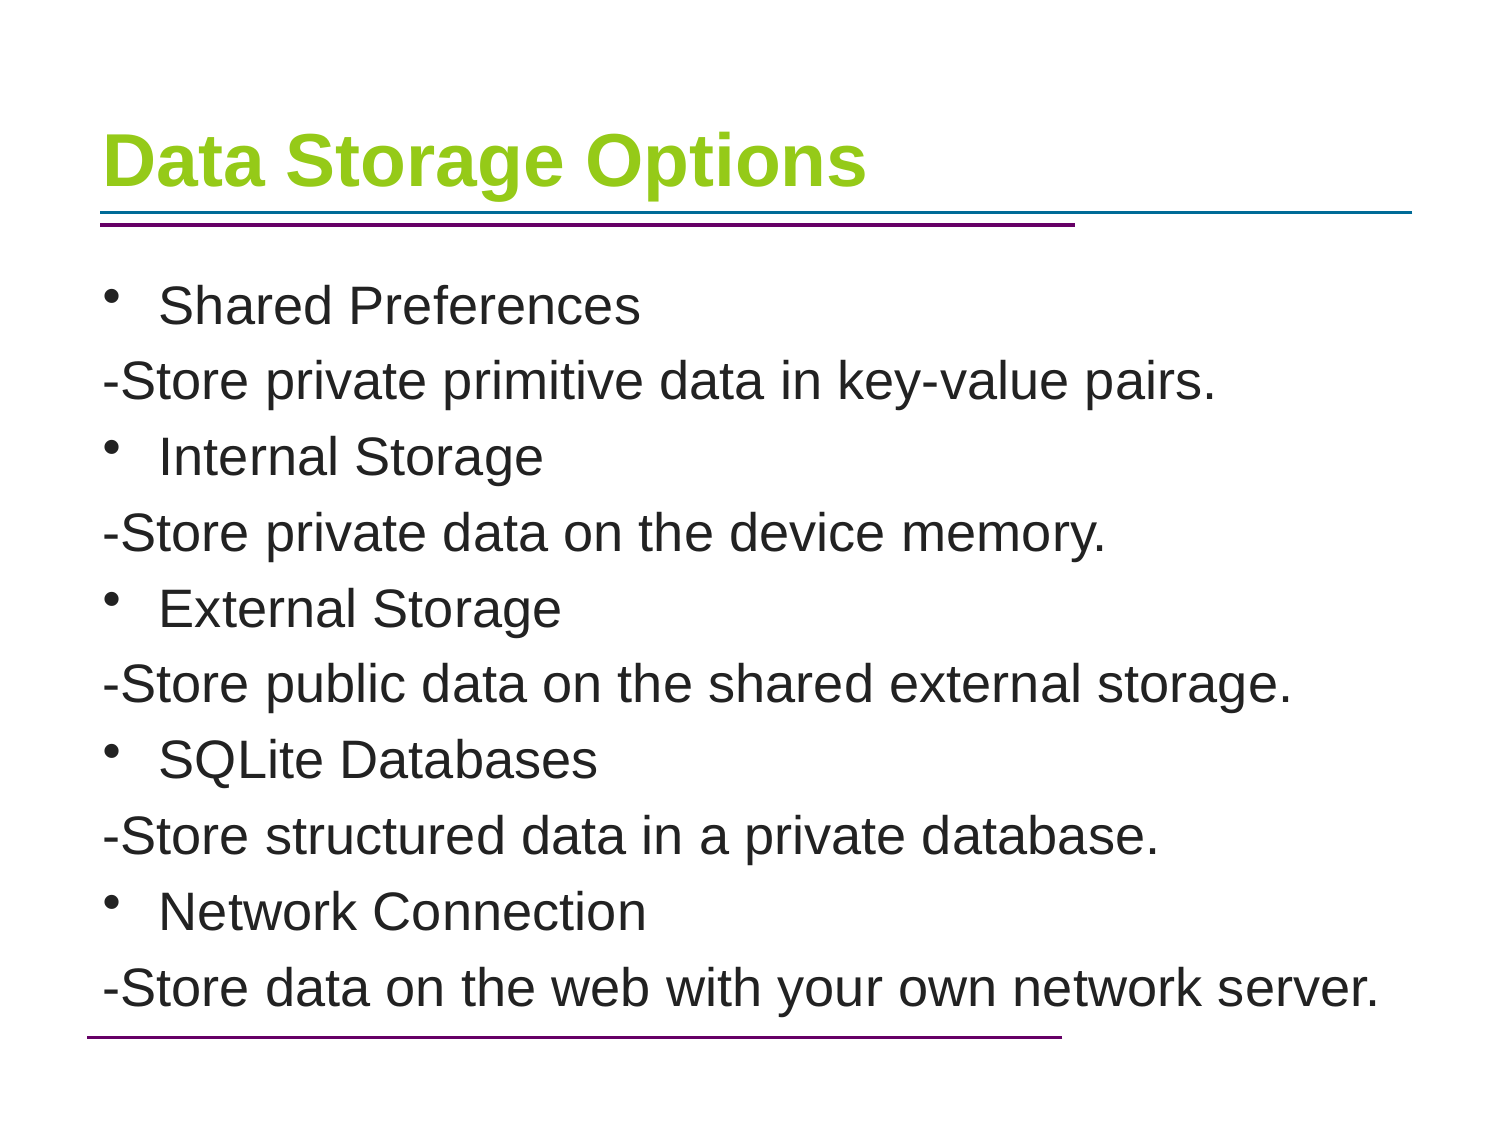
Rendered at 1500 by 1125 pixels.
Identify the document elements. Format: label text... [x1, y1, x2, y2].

title Data Storage Options [87, 62, 1413, 251]
list Shared Preferences -Store private primitive data in key-value pairs. Internal Storage -Store private data on the device memory. External Storage -Store public data on the shared external storage. SQLite Databases -Store structured data in a private database. Network Connection -Store data on the web with your own network server. [87, 262, 1413, 1001]
